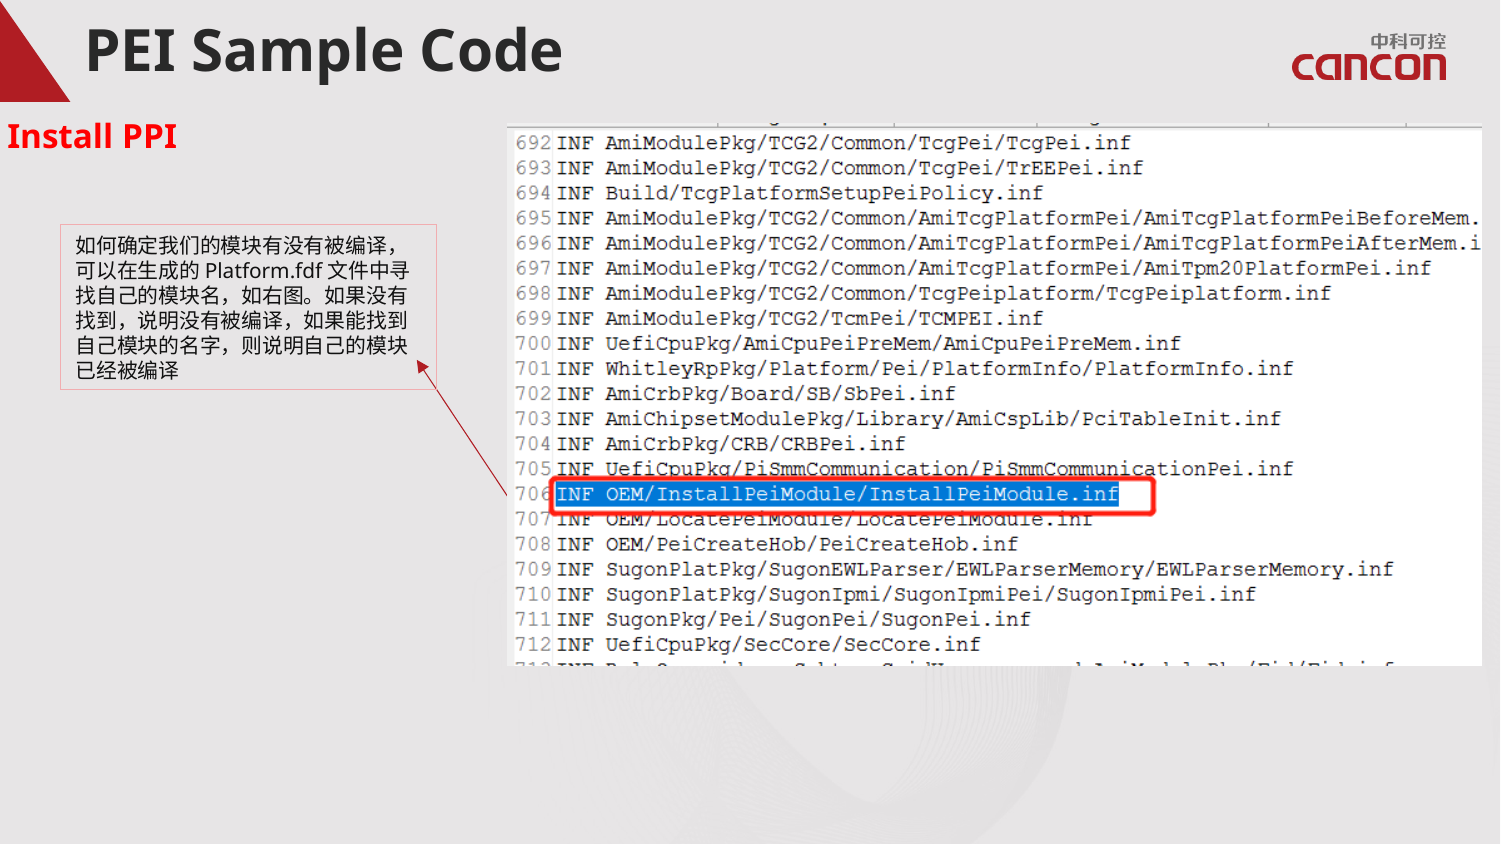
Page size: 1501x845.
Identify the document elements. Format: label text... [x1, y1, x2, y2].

picture [0, 0, 1501, 844]
text_box 如何确定我们的模块有没有被编译，可以在生成的Platform.fdf文件中寻找自己的模块名，如右图。如果没有找到，说明没有被编译，如果能找到自己模块的名字，则说明自己的模块已经被编译 [60, 224, 437, 390]
text_box Install PPI [0, 107, 400, 163]
title PEI Sample Code [73, 12, 1280, 93]
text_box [416, 359, 507, 523]
